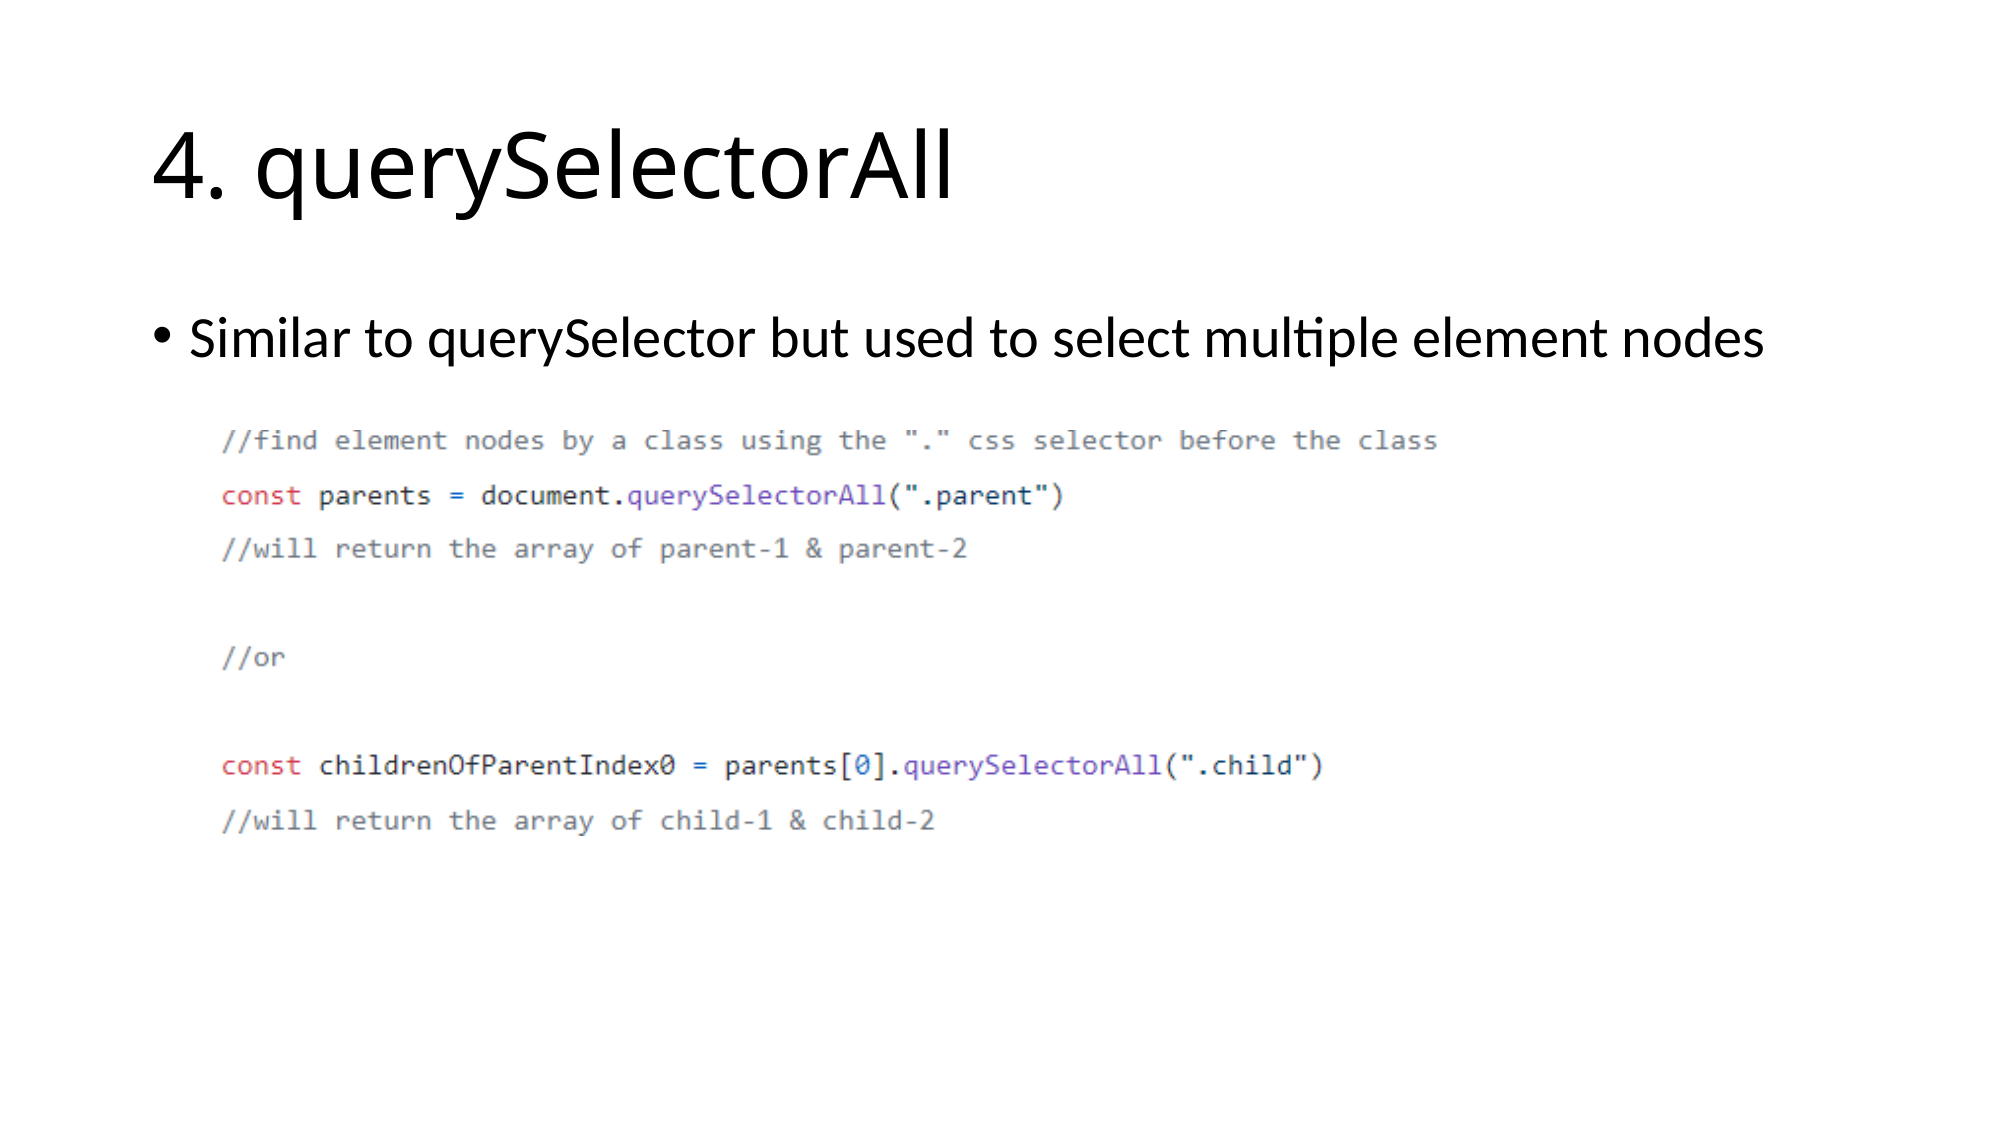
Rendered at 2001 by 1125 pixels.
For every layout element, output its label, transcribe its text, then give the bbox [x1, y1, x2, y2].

picture [202, 430, 1480, 837]
title 4. querySelectorAll [137, 59, 1863, 278]
list Similar to querySelector but used to select multiple element nodes [137, 299, 1863, 1014]
